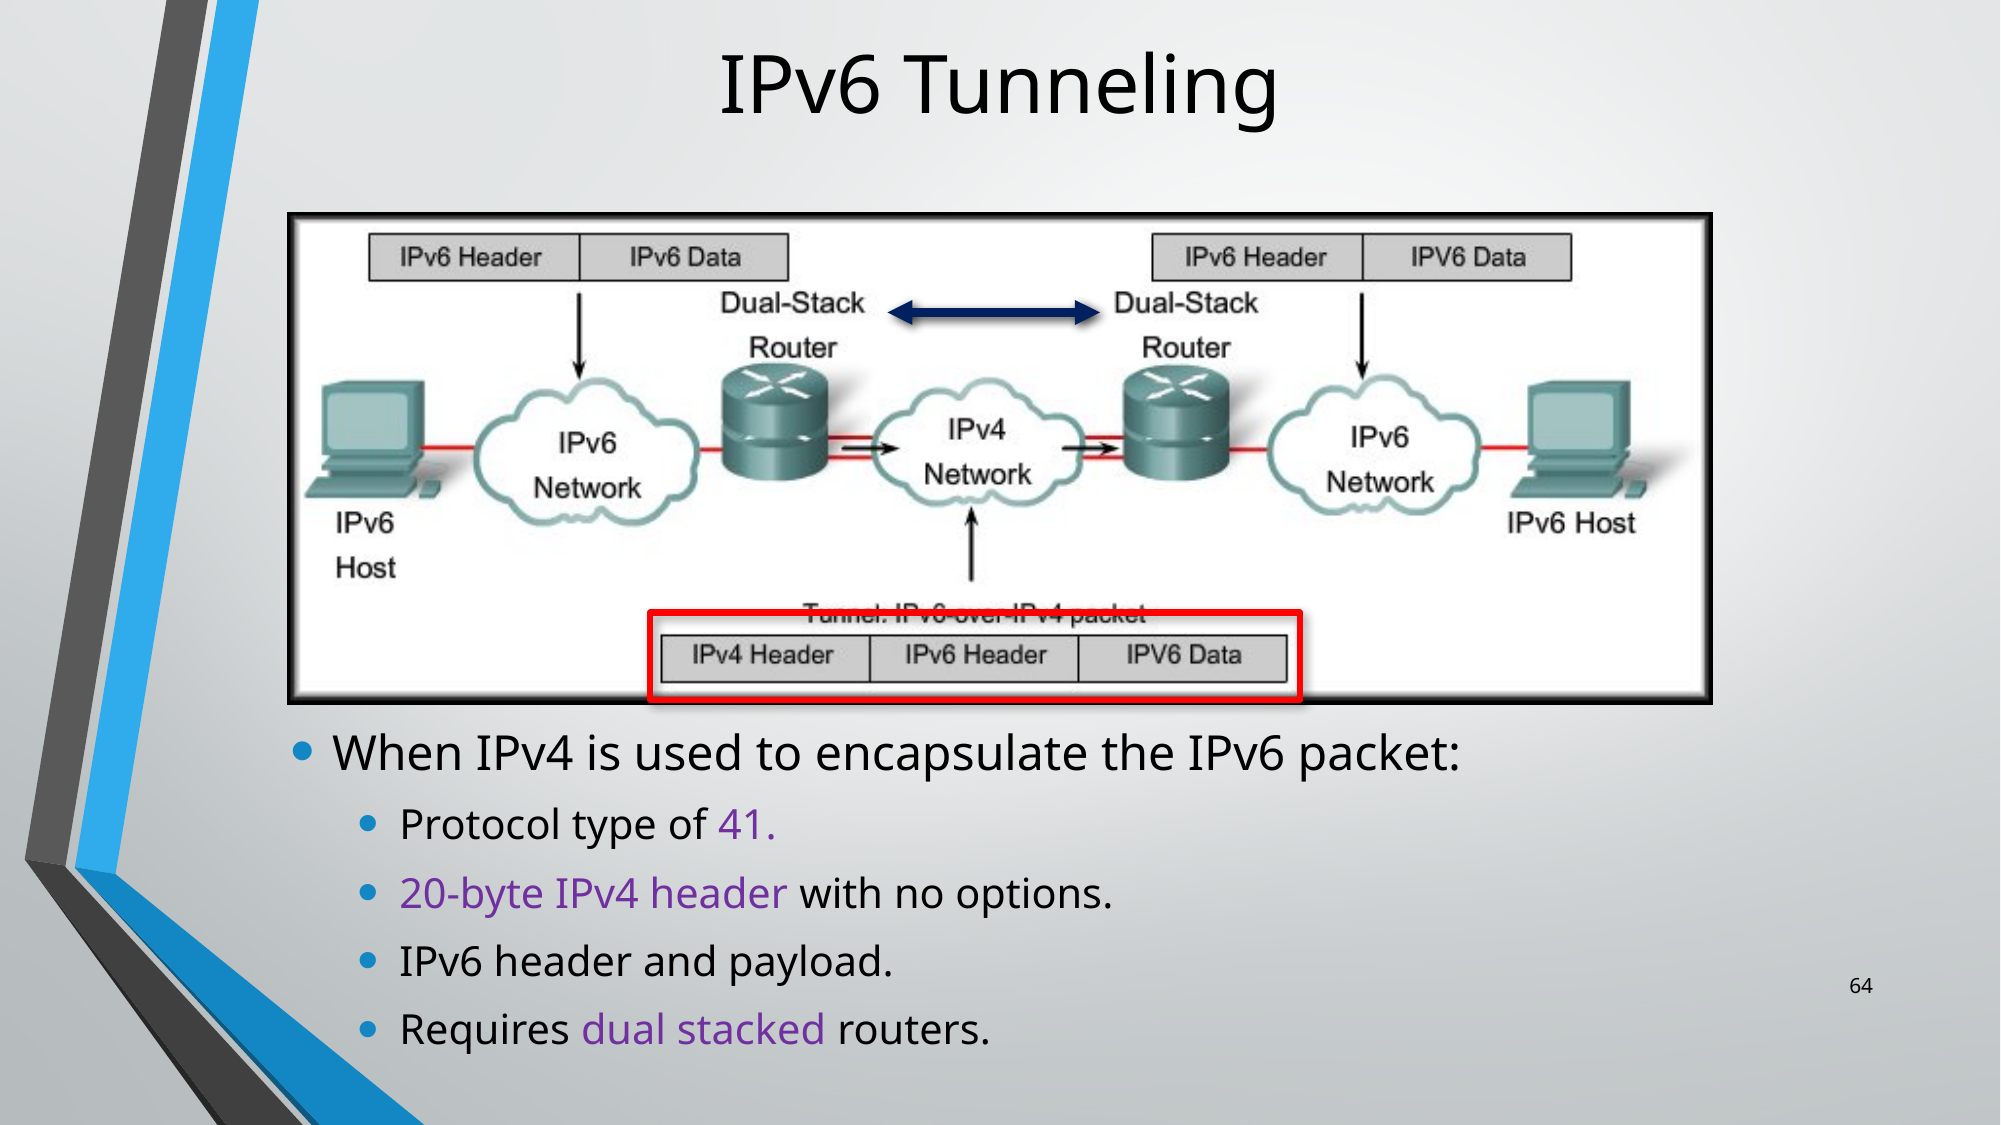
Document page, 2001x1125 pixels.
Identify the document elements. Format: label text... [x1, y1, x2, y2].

title IPv6 Tunneling [33, 24, 1967, 138]
text_box 64 [1834, 965, 1925, 1026]
picture [287, 212, 1713, 706]
list When IPv4 is used to encapsulate the IPv6 packet: Protocol type of 41. 20-byte IPv4 header with no options. IPv6 header and payload. Requires dual stacked routers. [275, 712, 1713, 1063]
